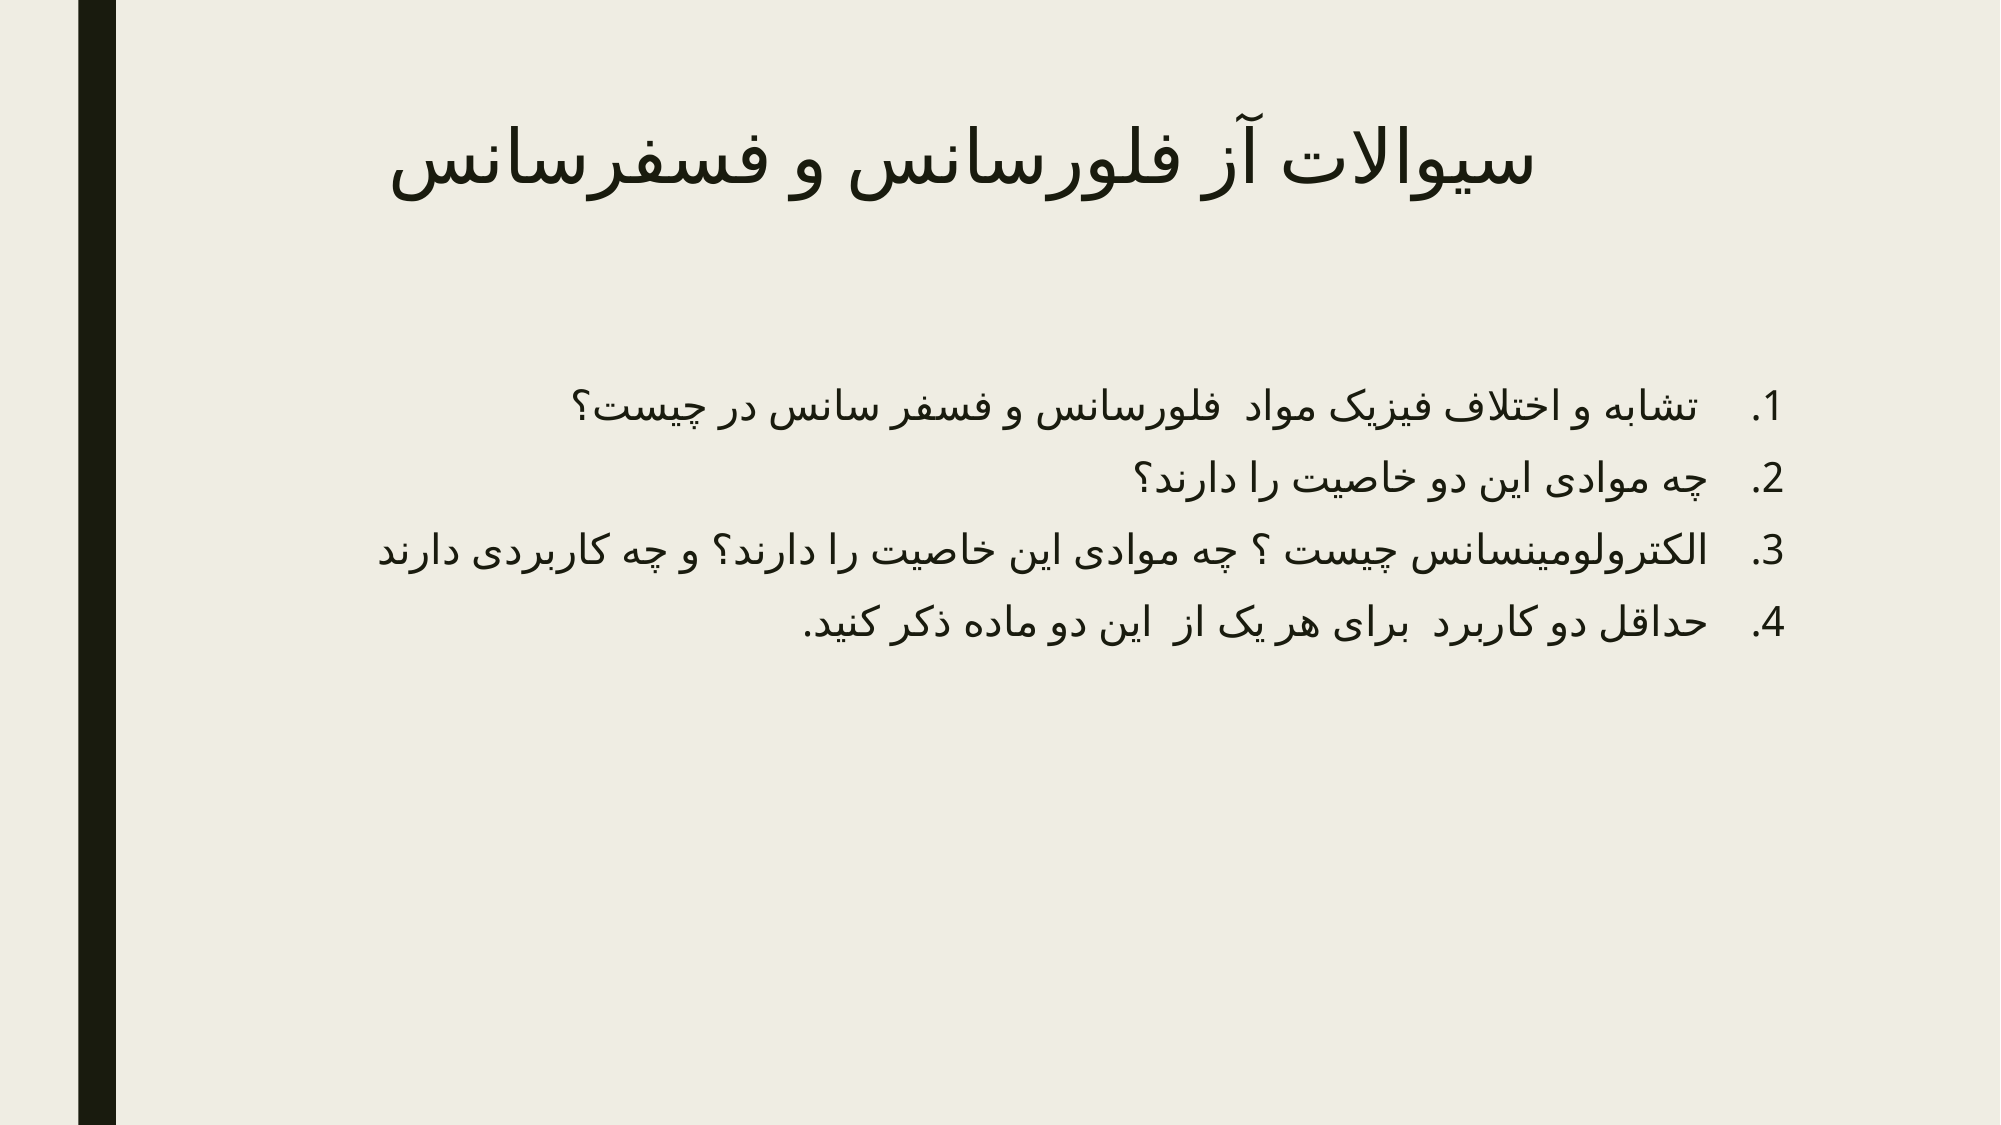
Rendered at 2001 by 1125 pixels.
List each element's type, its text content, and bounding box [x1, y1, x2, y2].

title سیوالات آز فلورسانس و فسفرسانس [225, 112, 1800, 357]
list تشابه و اختلاف فیزیک مواد فلورسانس و فسفر سانس در چیست؟ چه موادی این دو خاصیت را دارند؟ الکترولومینسانس چیست ؟ چه موادی این خاصیت را دارند؟ و چه کاربردی دارند حداقل دو کاربرد برای هر یک از این دو ماده ذکر کنید. [225, 375, 1800, 963]
